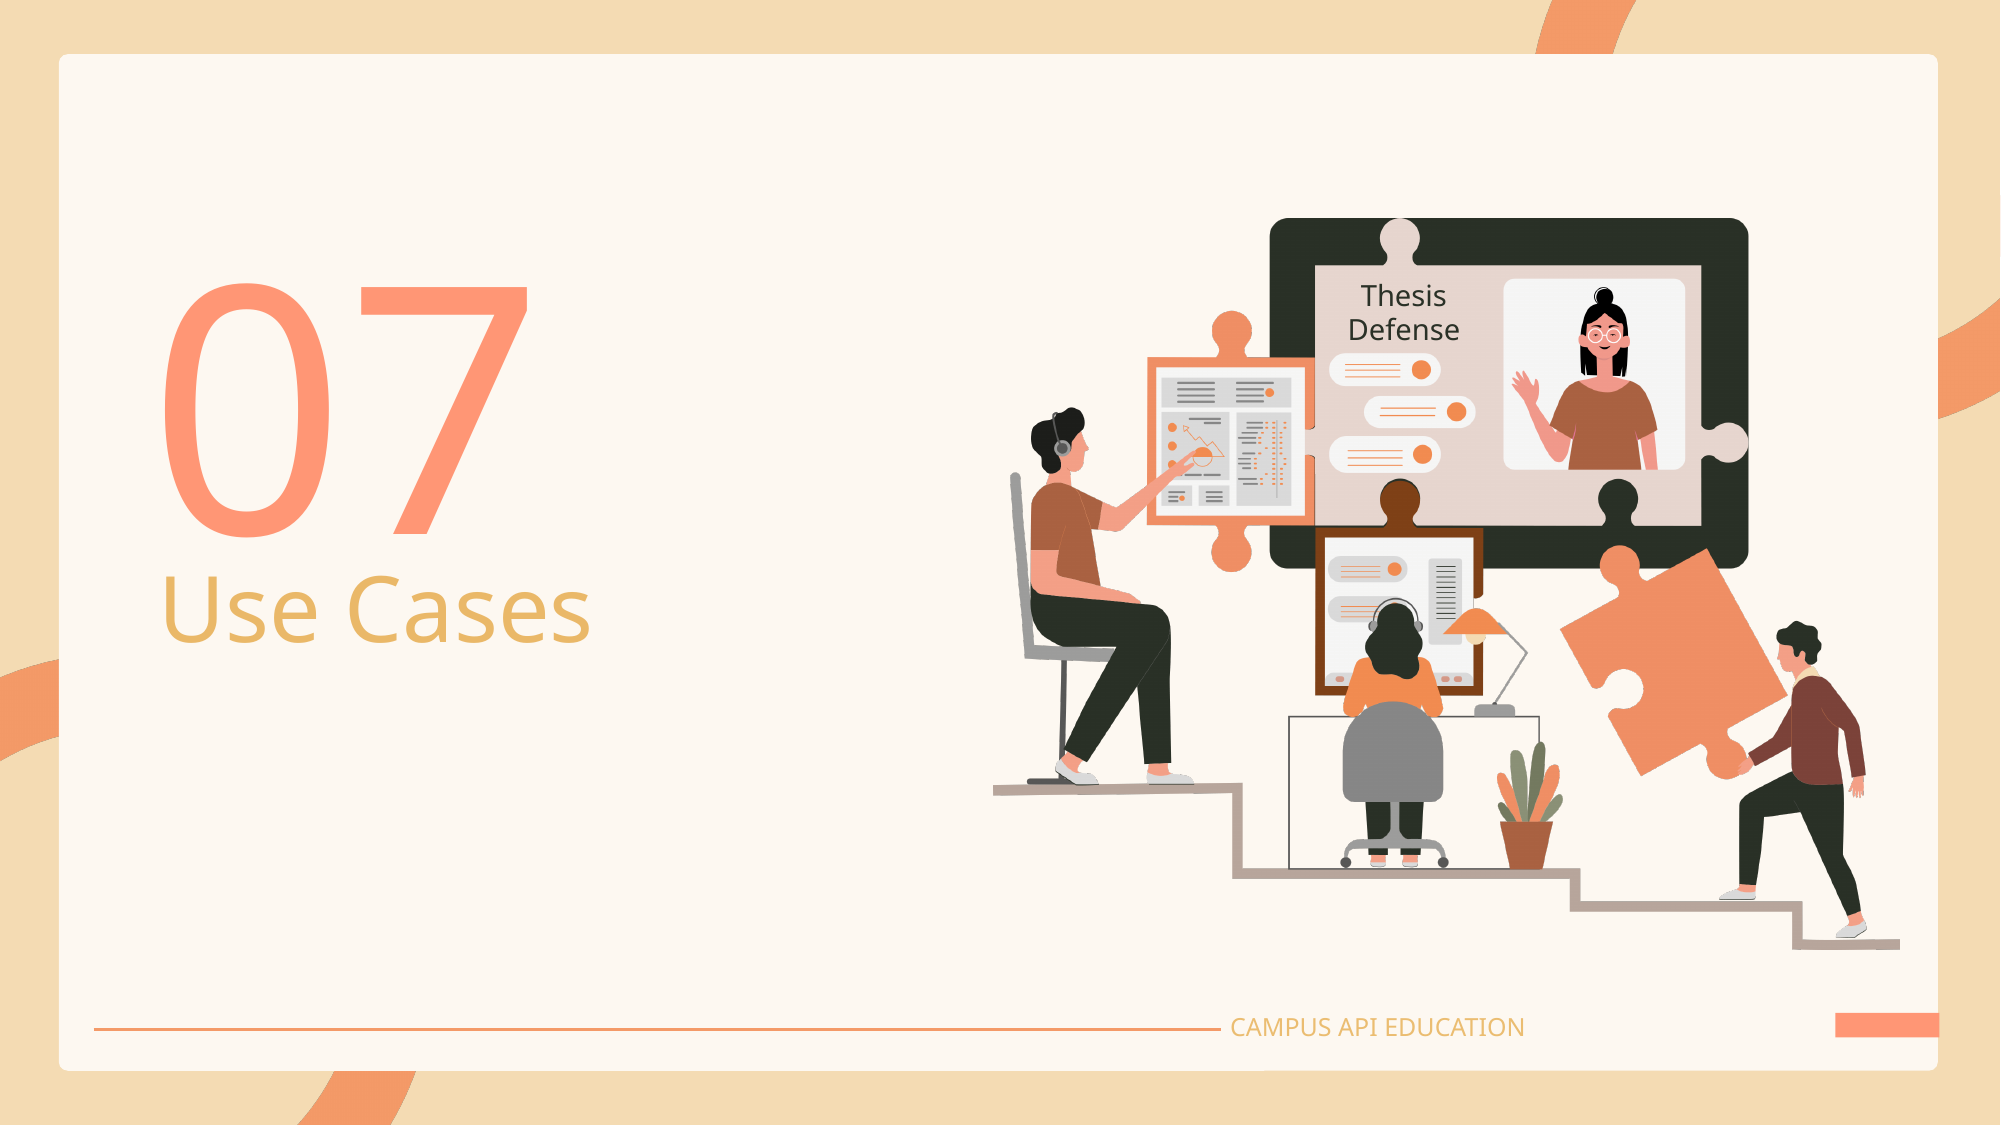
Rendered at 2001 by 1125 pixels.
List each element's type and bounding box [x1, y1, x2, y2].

text_box [0, 0, 2000, 1125]
picture [993, 218, 1900, 950]
